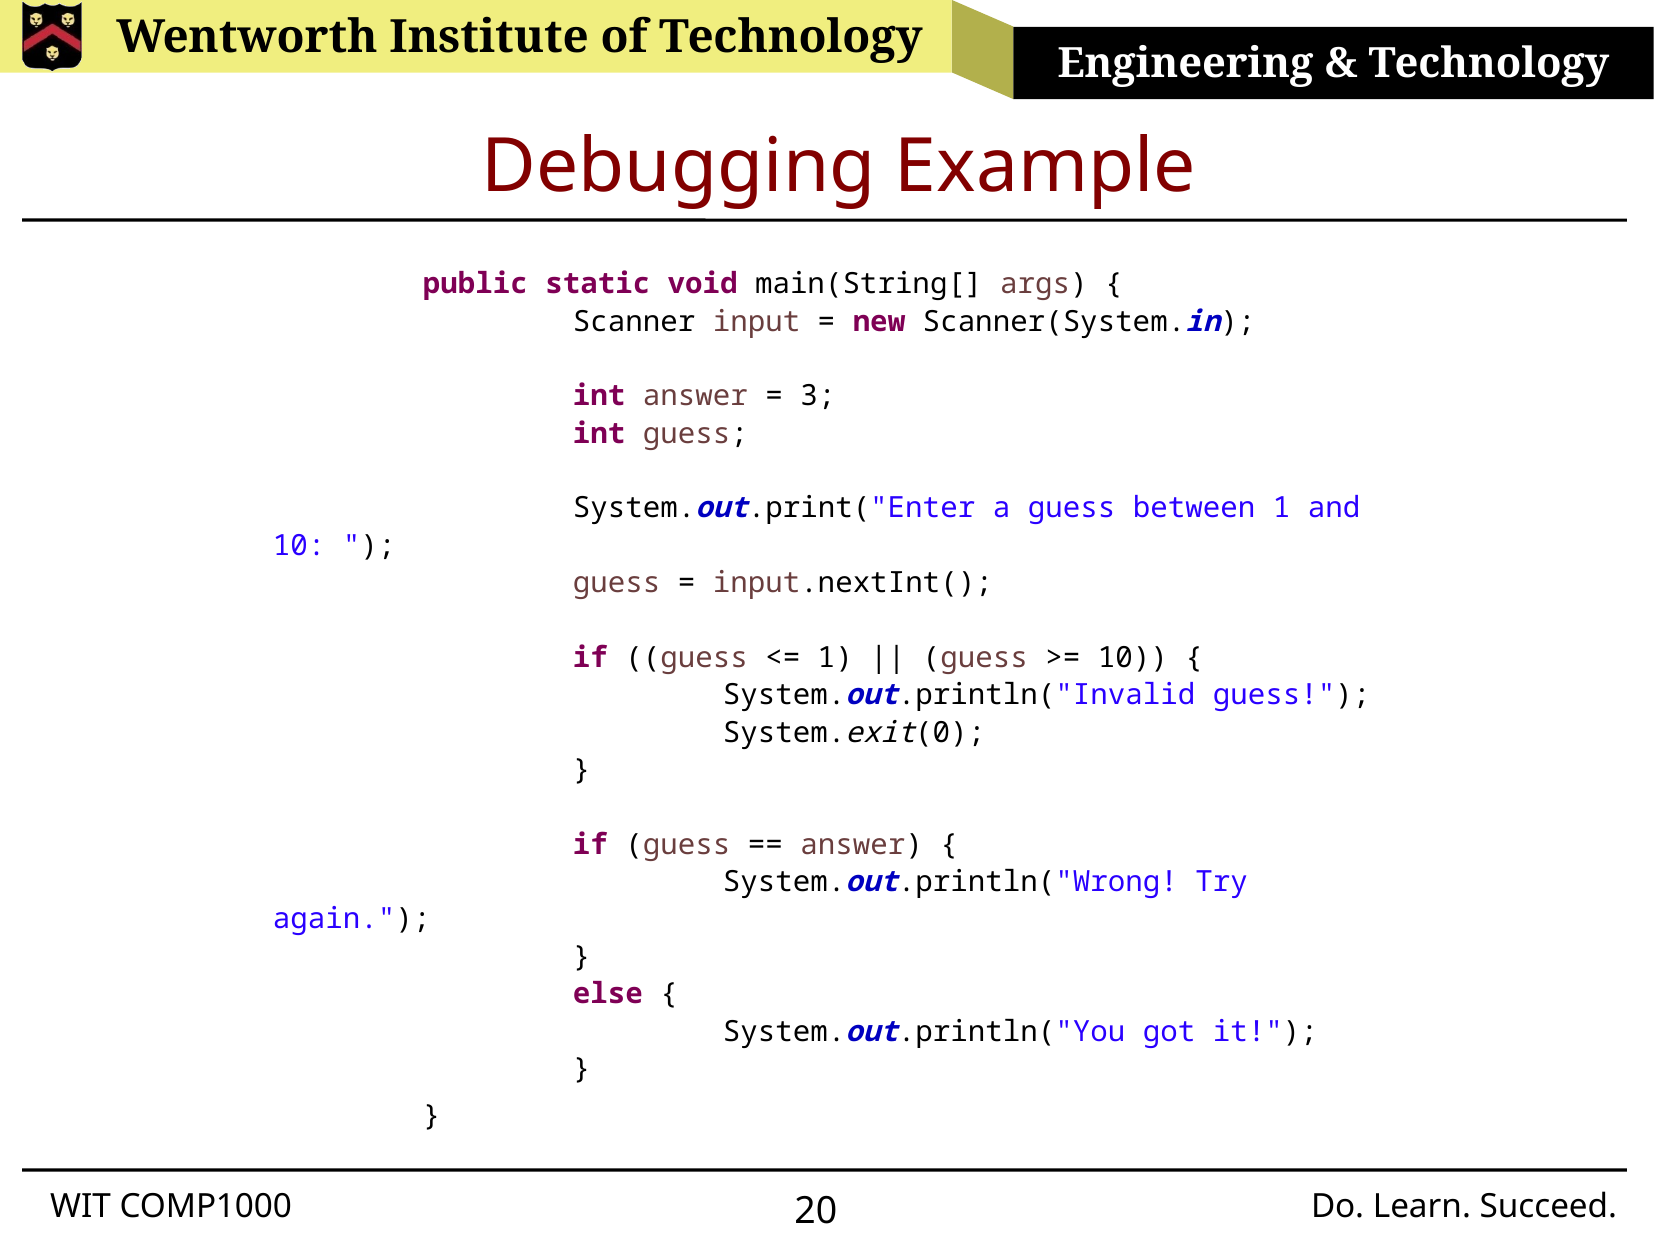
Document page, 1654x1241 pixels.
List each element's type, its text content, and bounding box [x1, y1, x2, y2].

picture [22, 0, 82, 72]
text_box public static void main(String[] args) { Scanner input = new Scanner(System.in); int answer = 3; int guess; System.out.print("Enter a guess between 1 and 10: "); guess = input.nextInt(); if ((guess <= 1) || (guess >= 10)) { System.out.println("Invalid guess!"); System.exit(0); } if (guess == answer) { System.out.println("Wrong! Try again."); } else { System.out.println("You got it!"); } } [258, 254, 1421, 1140]
title Debugging Example [201, 50, 1477, 258]
